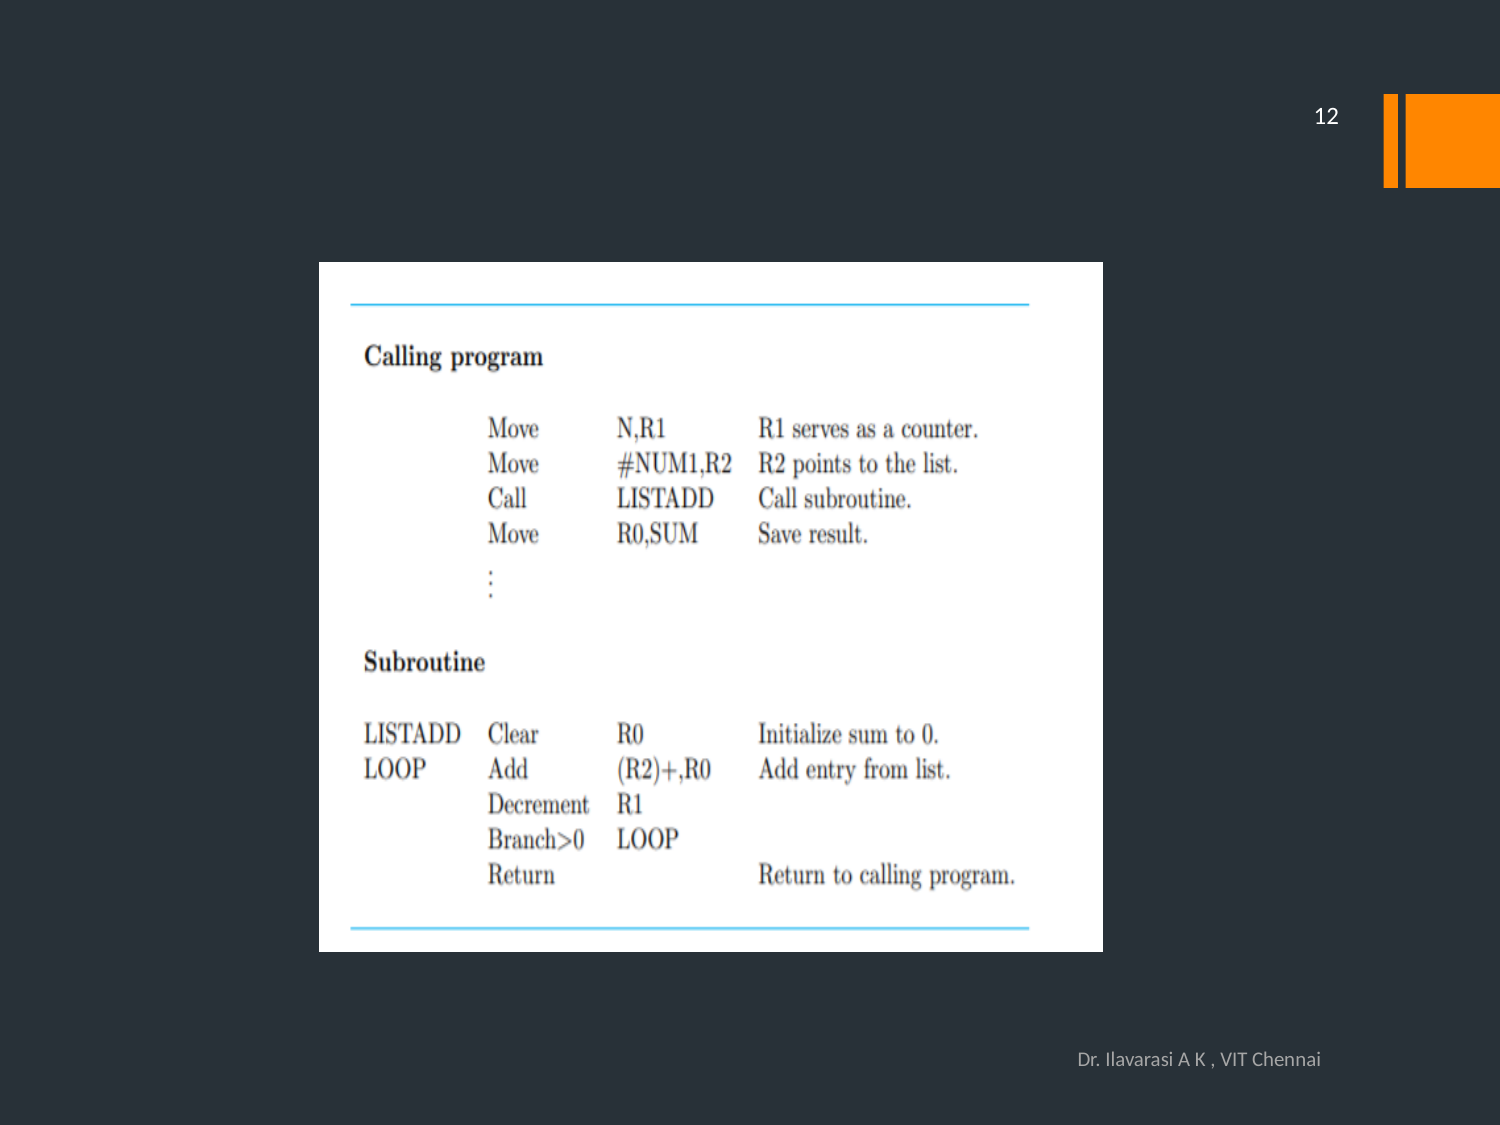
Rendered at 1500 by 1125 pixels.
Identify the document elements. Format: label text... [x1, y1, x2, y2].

footer Dr. Ilavarasi A K , VIT Chennai [1062, 1045, 1431, 1096]
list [319, 261, 1103, 953]
slide_number 12 [1199, 90, 1355, 140]
